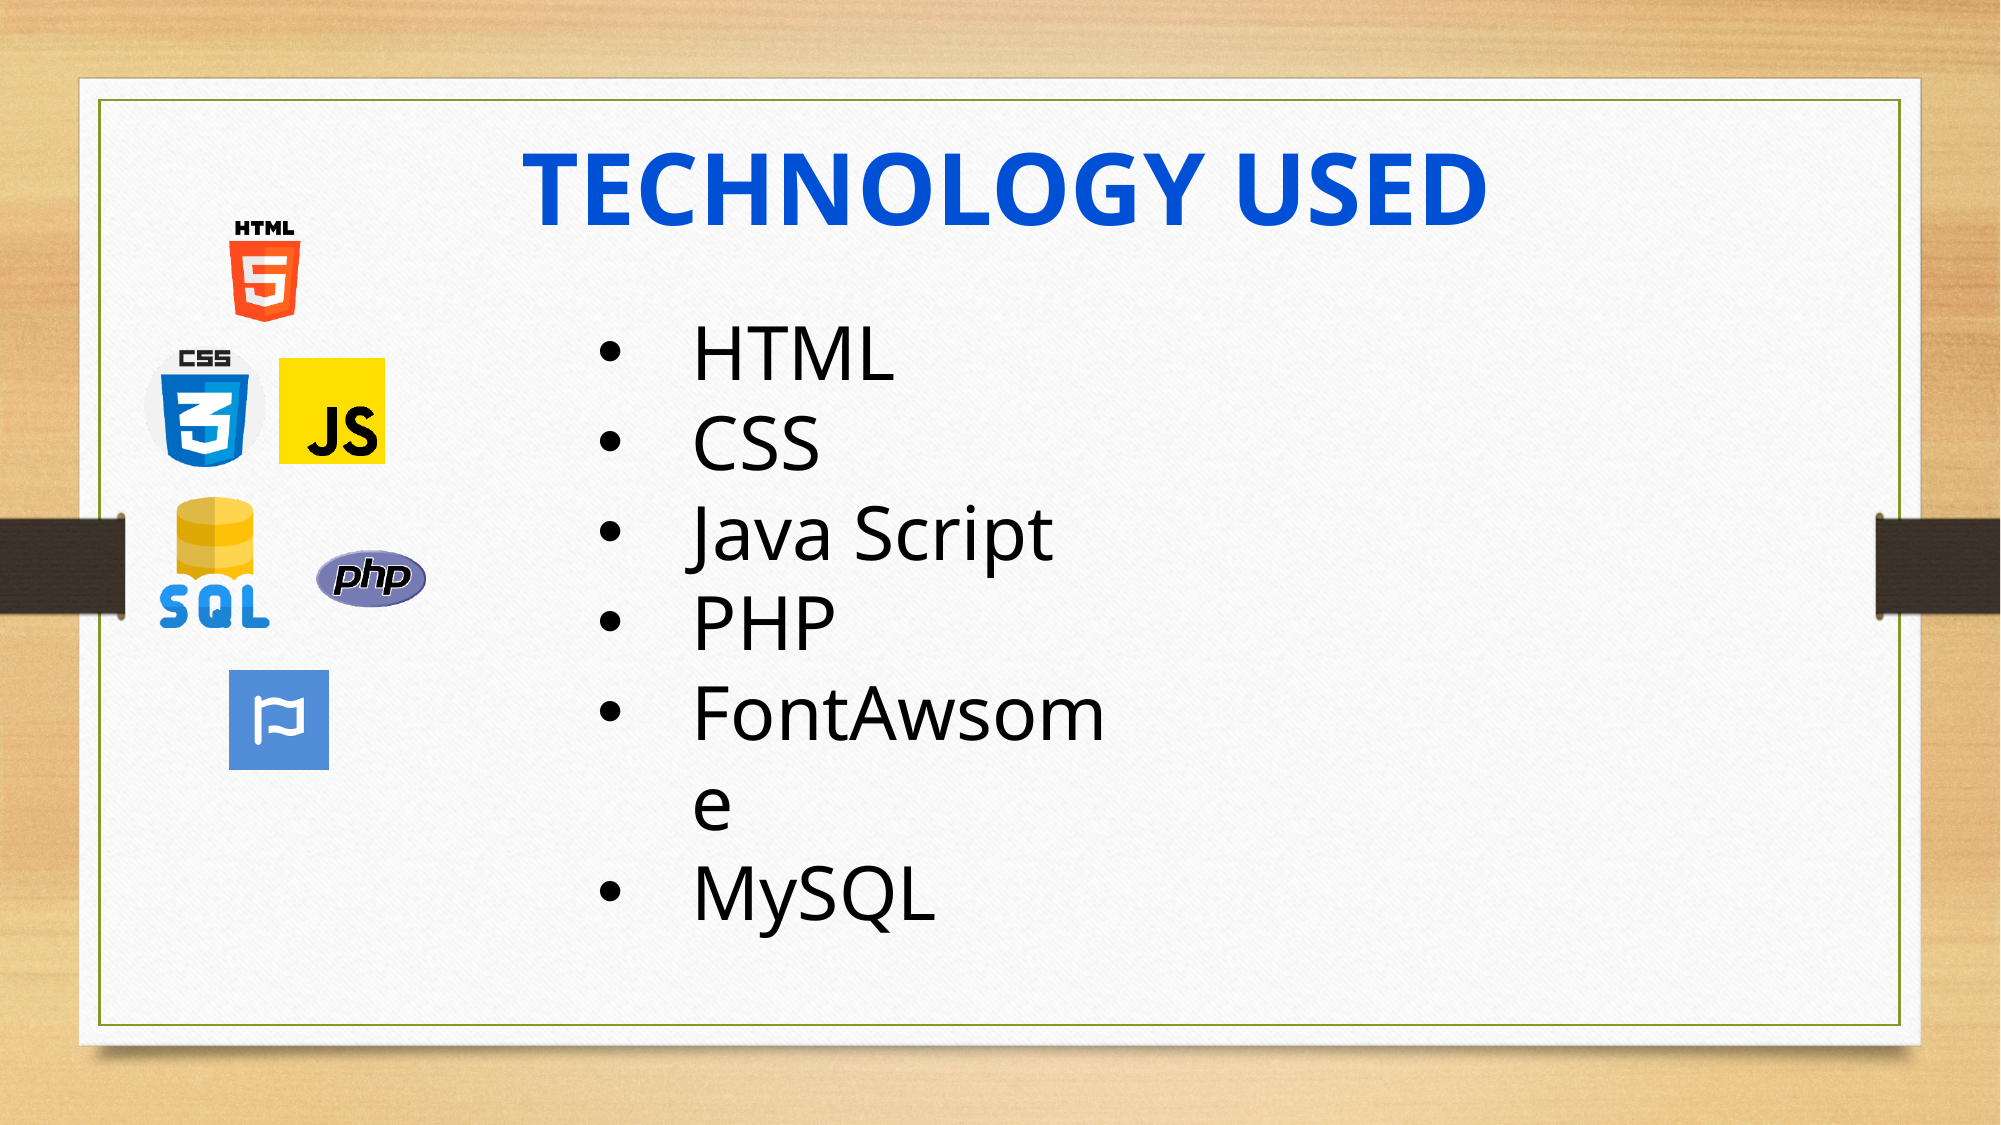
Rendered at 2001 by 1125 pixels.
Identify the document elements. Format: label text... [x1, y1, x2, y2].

picture [0, 0, 2001, 1125]
text_box TECHNOLOGY USED [507, 118, 1737, 253]
text_box HTML CSS Java Script PHP FontAwsome MySQL [583, 298, 1161, 944]
text_box [235, 296, 723, 784]
